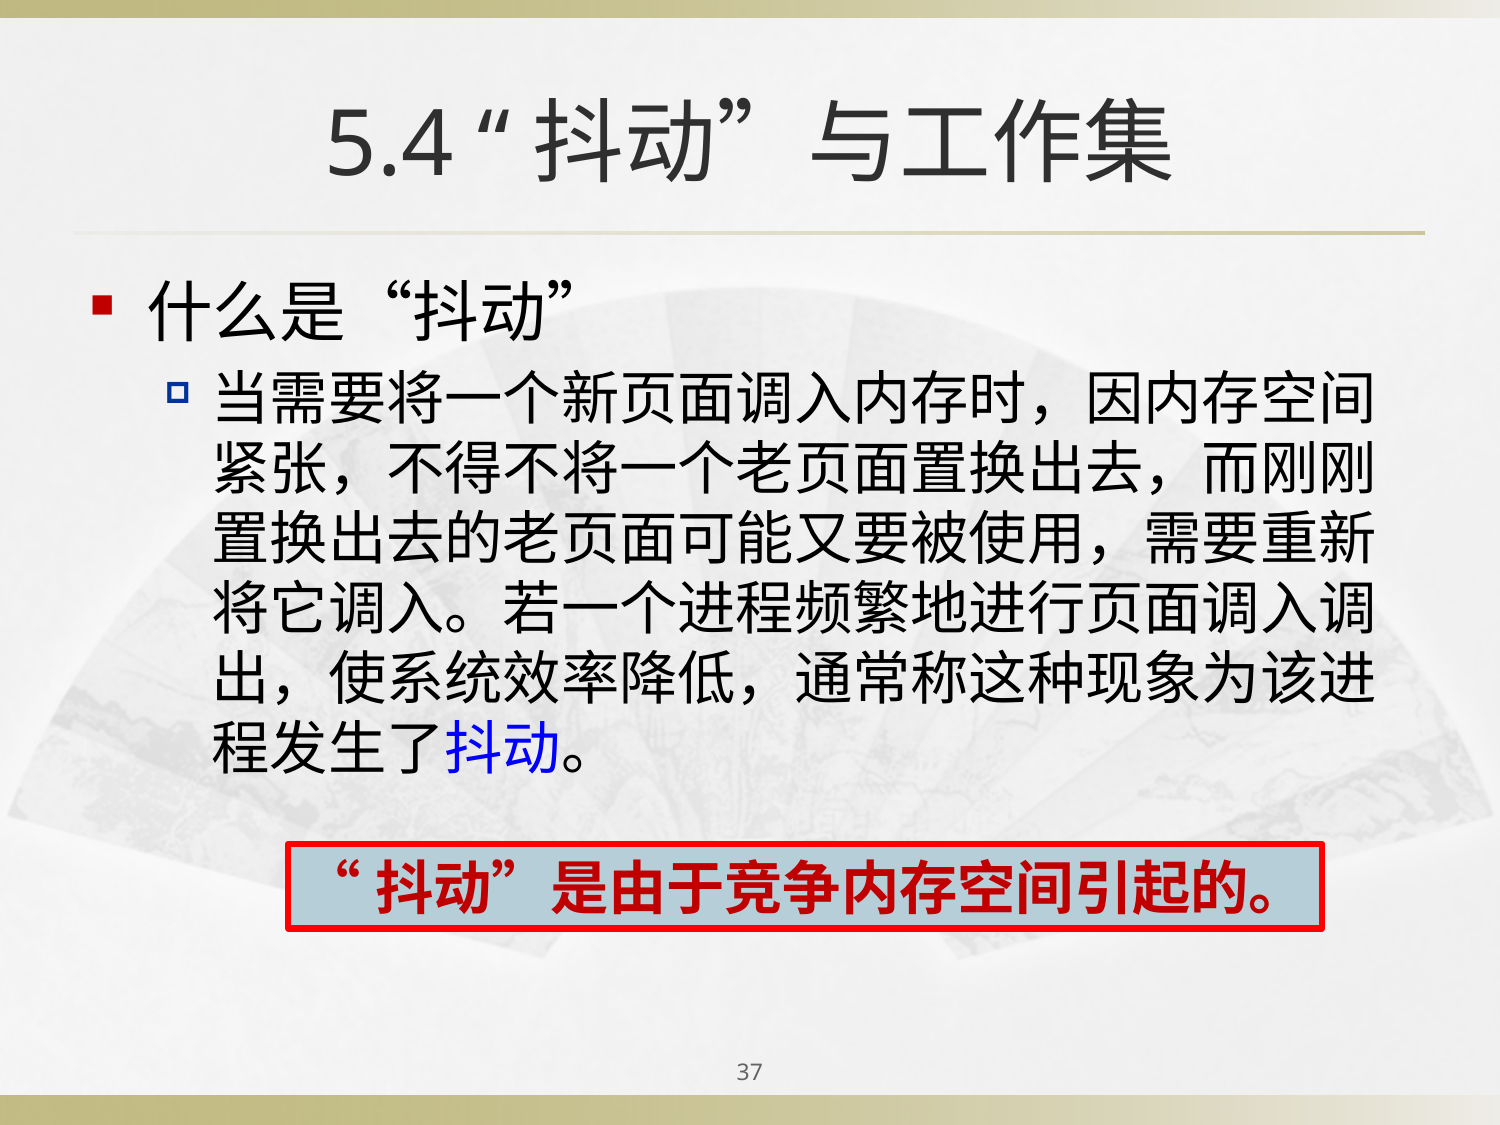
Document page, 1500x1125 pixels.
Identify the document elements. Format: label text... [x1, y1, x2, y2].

list 什么是“抖动” 当需要将一个新页面调入内存时，因内存空间紧张，不得不将一个老页面置换出去，而刚刚置换出去的老页面可能又要被使用，需要重新将它调入。若一个进程频繁地进行页面调入调出，使系统效率降低，通常称这种现象为该进程发生了抖动。 [75, 262, 1425, 1032]
slide_number 37 [675, 1050, 825, 1097]
text_box “抖动”是由于竞争内存空间引起的。 [288, 843, 1322, 929]
title 5.4 “抖动”与工作集 [75, 45, 1425, 233]
